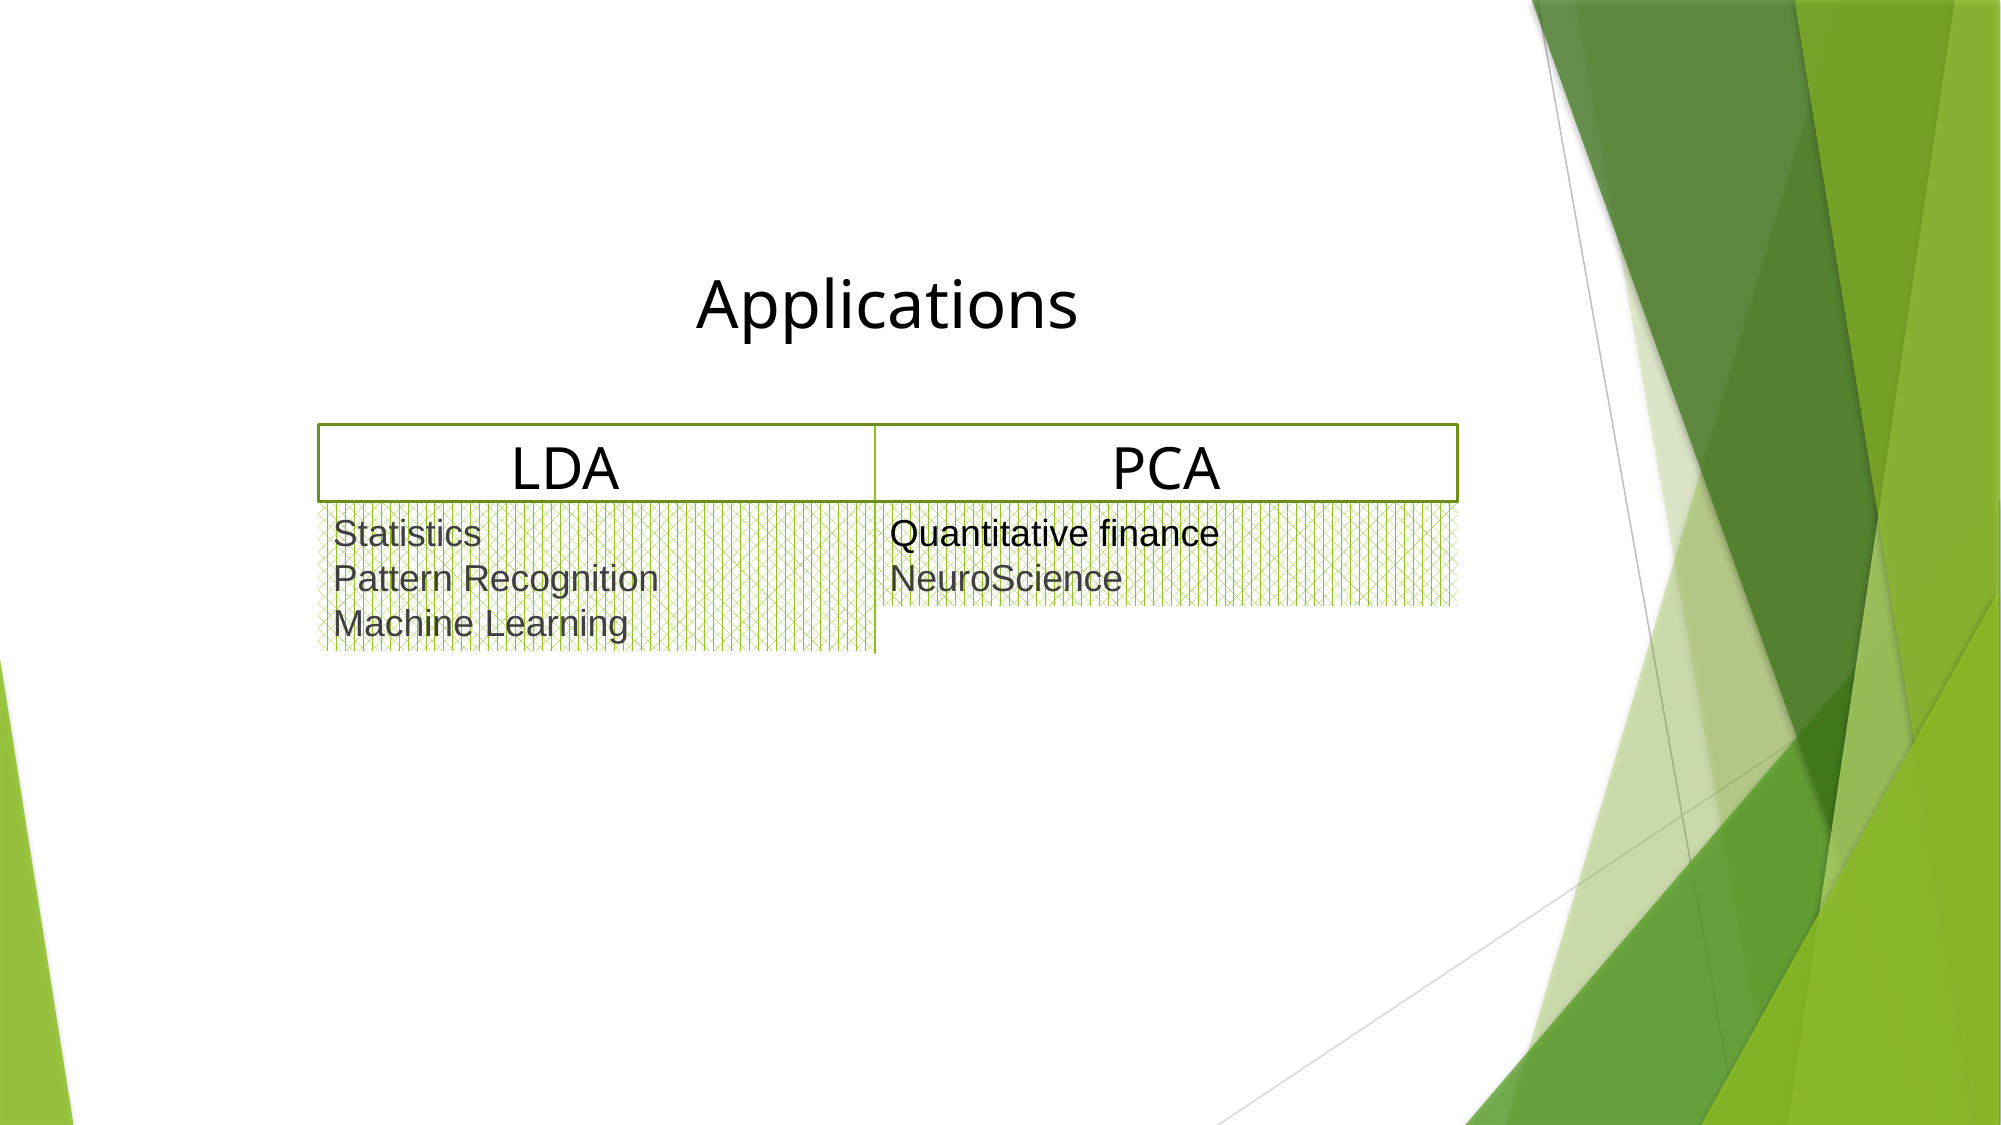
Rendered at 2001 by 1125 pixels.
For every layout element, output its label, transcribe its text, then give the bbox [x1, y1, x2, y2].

text_box [876, 423, 1459, 500]
text_box Statistics Pattern Recognition Machine Learning [318, 511, 869, 652]
text_box Quantitative finance NeuroScience [880, 510, 1458, 607]
text_box [317, 423, 874, 500]
text_box Applications [681, 254, 1096, 349]
